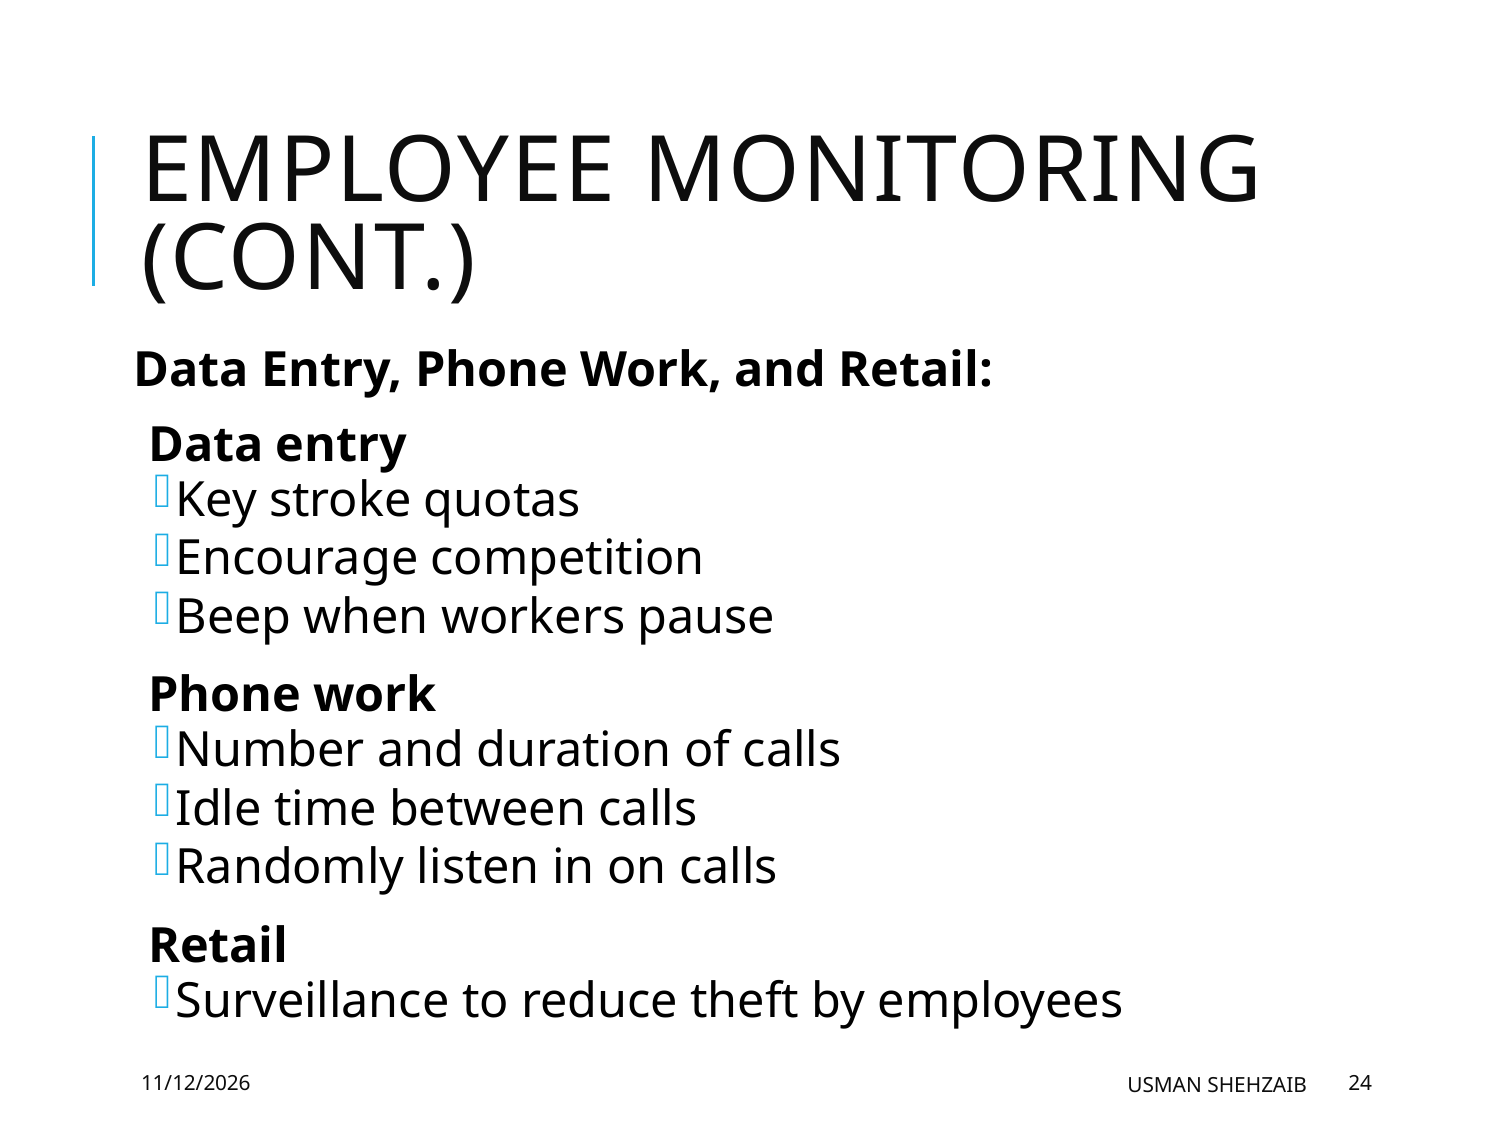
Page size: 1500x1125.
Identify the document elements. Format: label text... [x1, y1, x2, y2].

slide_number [126, 1061, 392, 1107]
title Employee Monitoring (cont.) [126, 96, 1322, 341]
slide_number 24 [1333, 1061, 1454, 1107]
list Data Entry, Phone Work, and Retail: Data entry Key stroke quotas Encourage competition Beep when workers pause Phone work Number and duration of calls Idle time between calls Randomly listen in on calls Retail Surveillance to reduce theft by employees [126, 341, 1400, 1035]
footer Usman Shehzaib [595, 1061, 1322, 1107]
